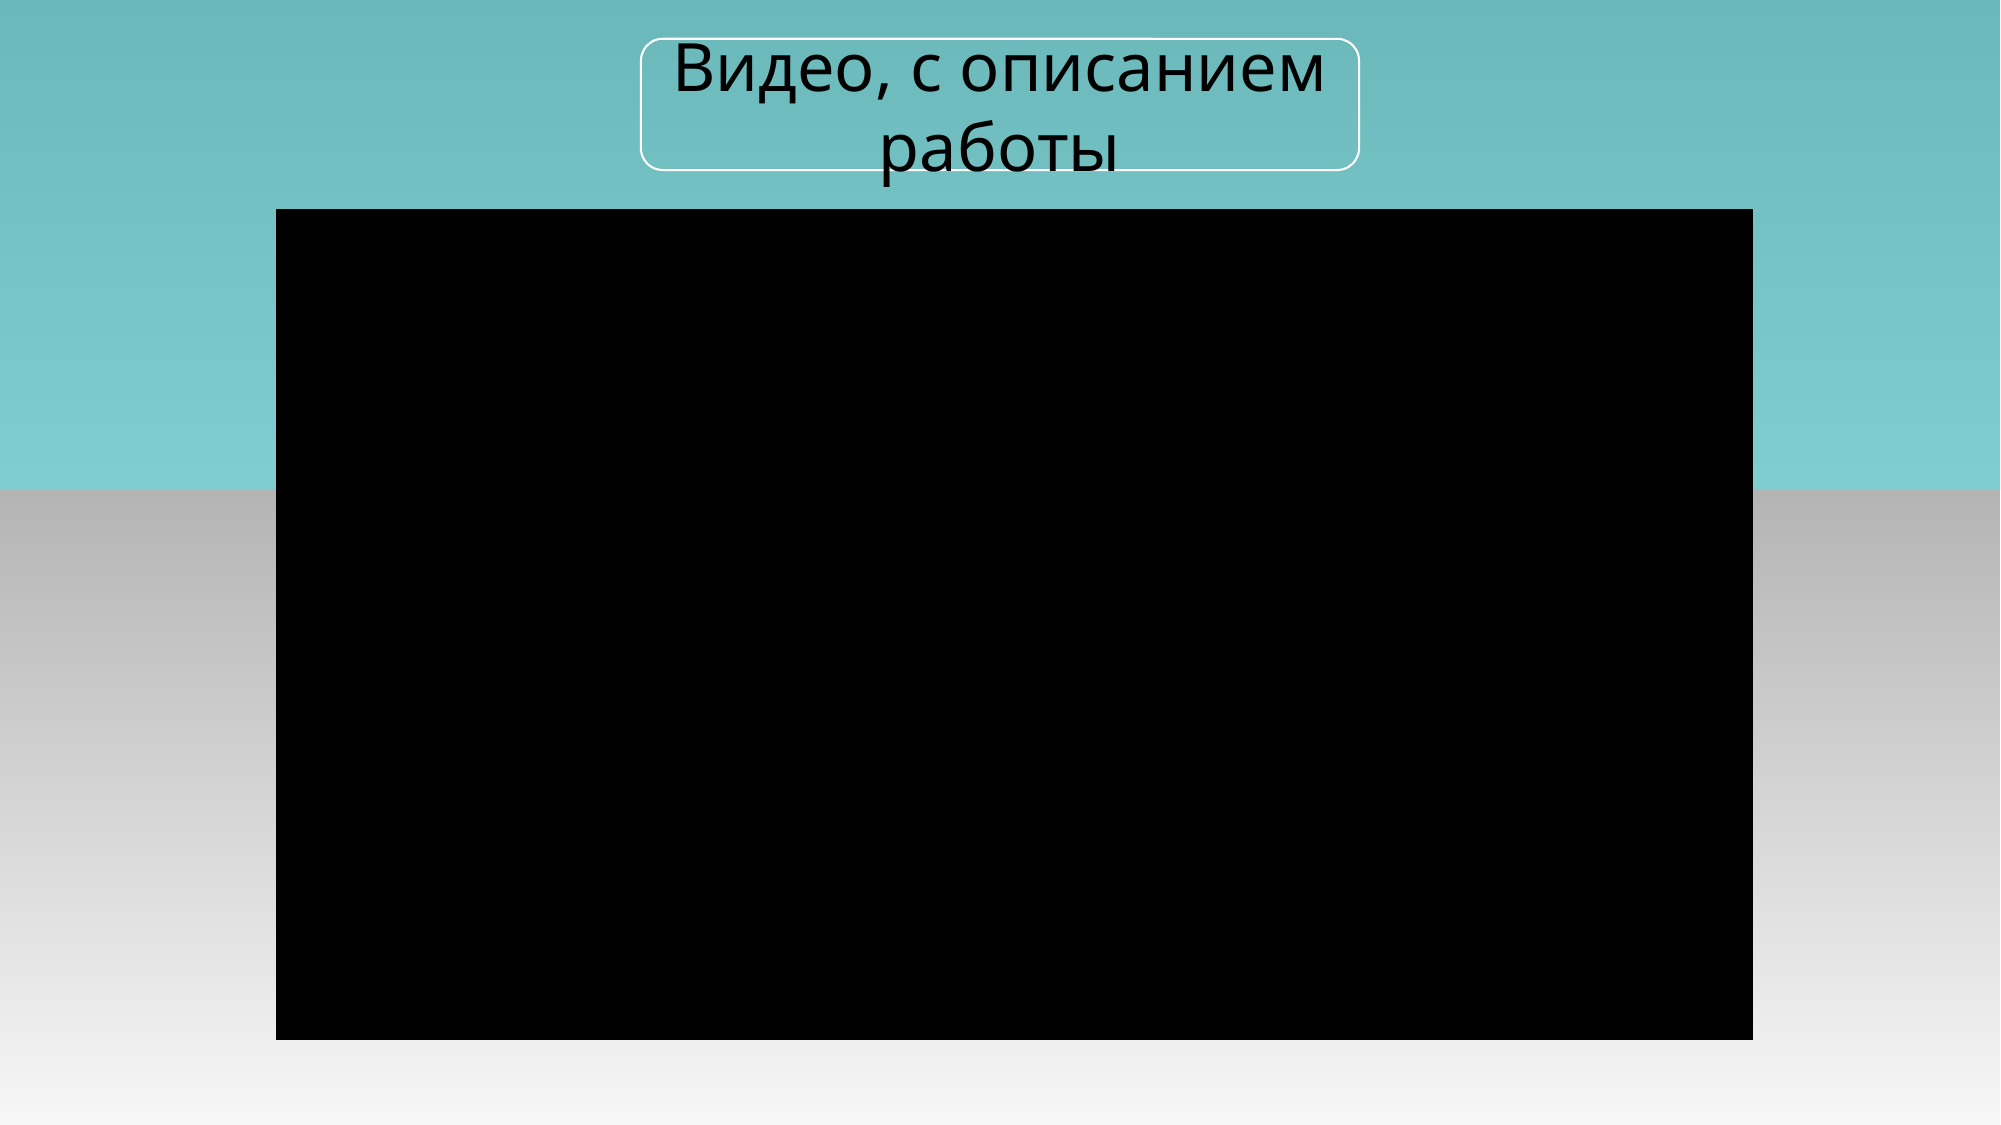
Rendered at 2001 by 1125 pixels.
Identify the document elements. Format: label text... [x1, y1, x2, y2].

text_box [275, 208, 1754, 1040]
text_box Видео, с описанием работы [639, 37, 1361, 172]
text_box [0, 0, 2000, 490]
